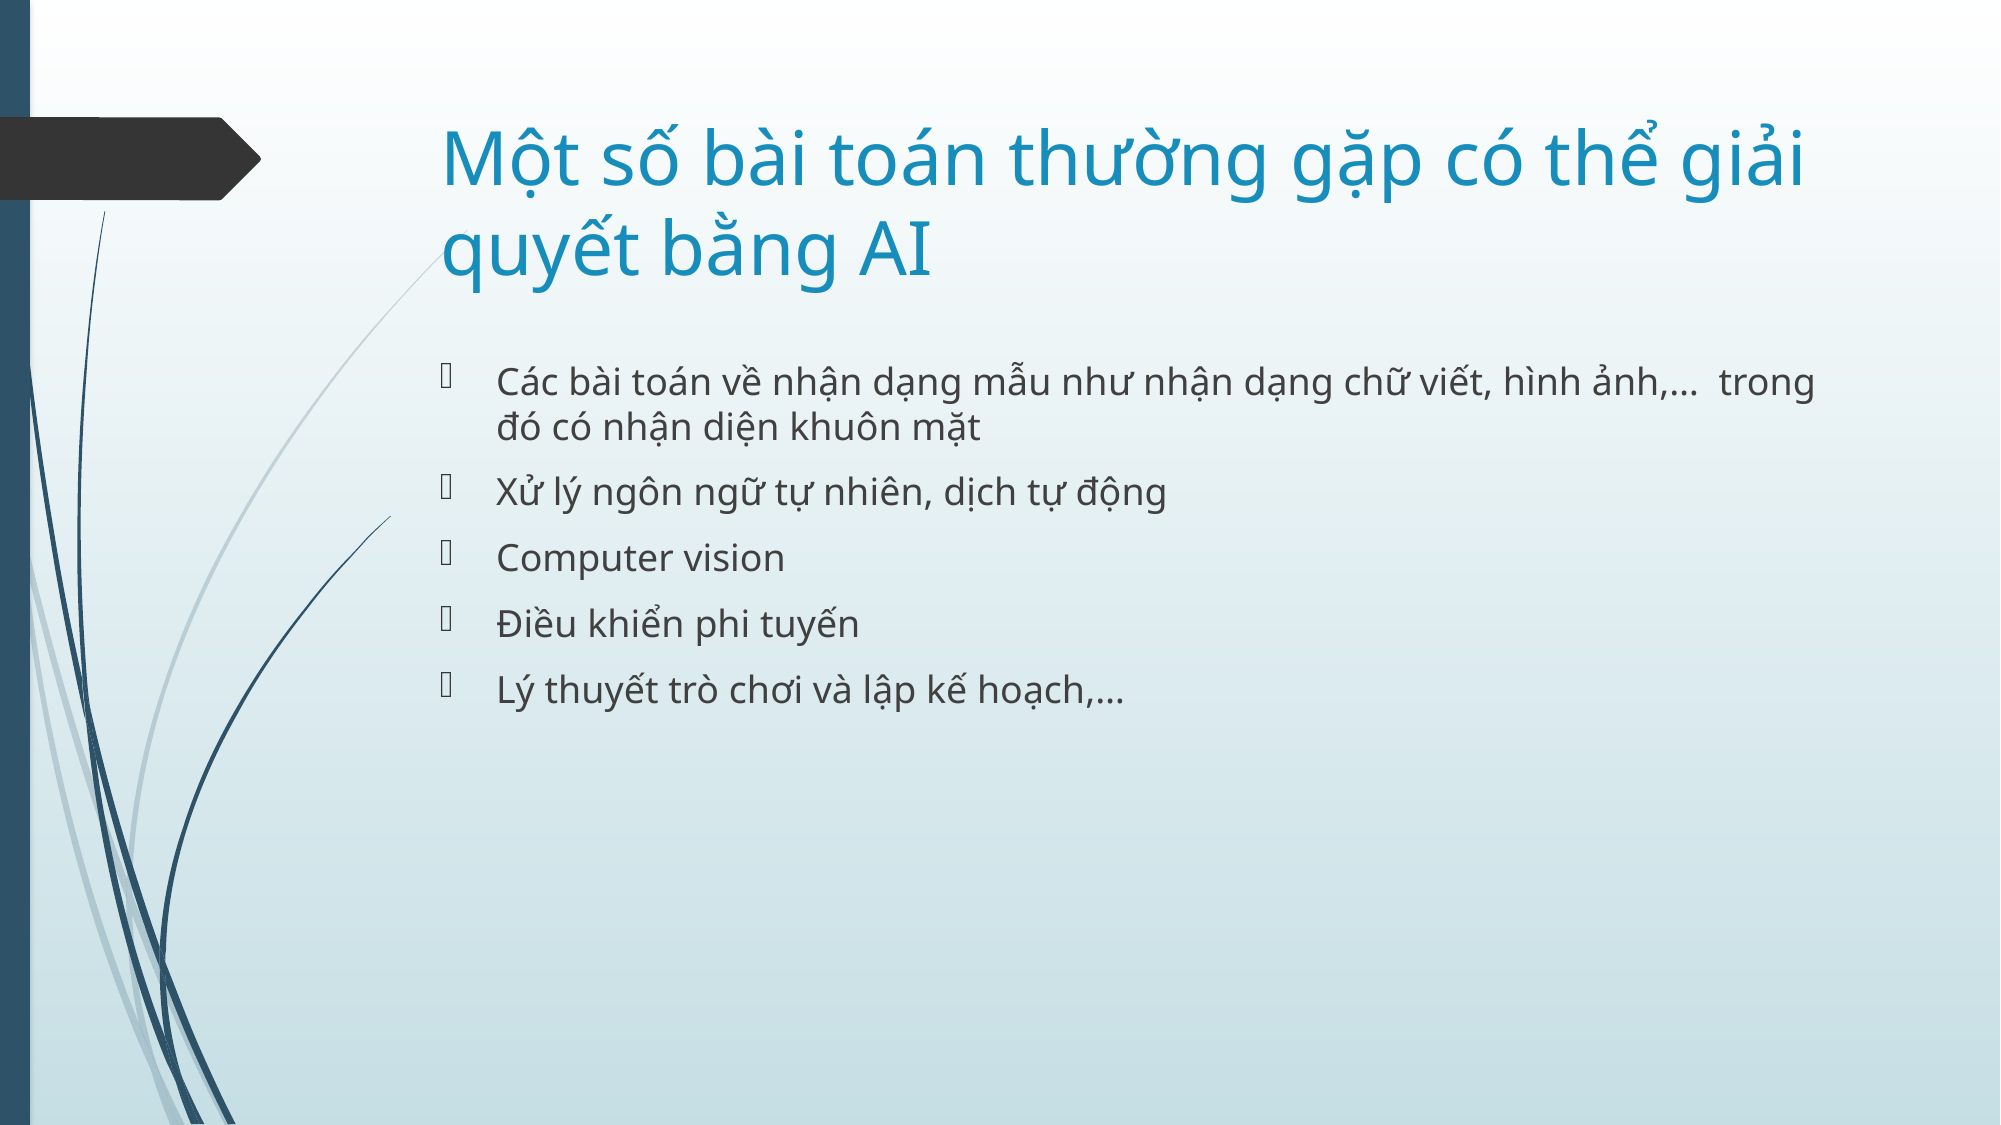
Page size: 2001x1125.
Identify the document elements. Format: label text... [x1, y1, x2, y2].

list Các bài toán về nhận dạng mẫu như nhận dạng chữ viết, hình ảnh,… trong đó có nhận diện khuôn mặt Xử lý ngôn ngữ tự nhiên, dịch tự động Computer vision Điều khiển phi tuyến Lý thuyết trò chơi và lập kế hoạch,… [424, 350, 1888, 970]
title Một số bài toán thường gặp có thể giải quyết bằng AI [425, 102, 1888, 313]
